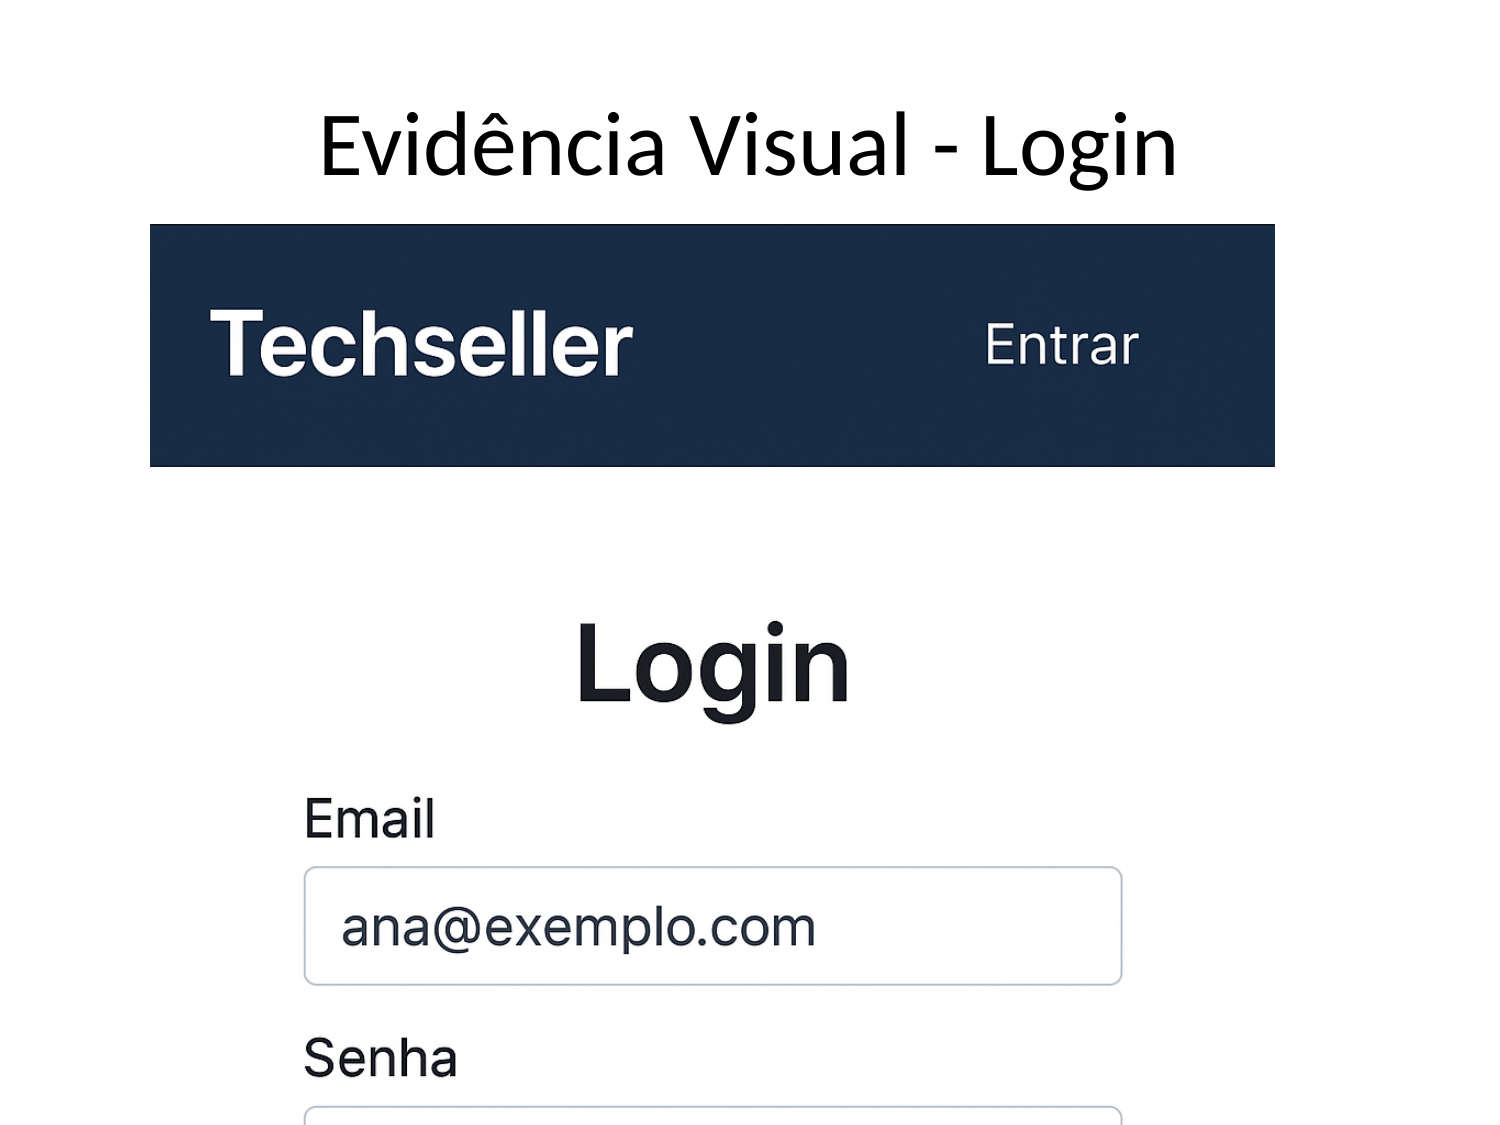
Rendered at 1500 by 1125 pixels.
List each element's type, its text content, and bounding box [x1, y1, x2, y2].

picture [149, 224, 1276, 1125]
title Evidência Visual - Login [75, 45, 1425, 233]
